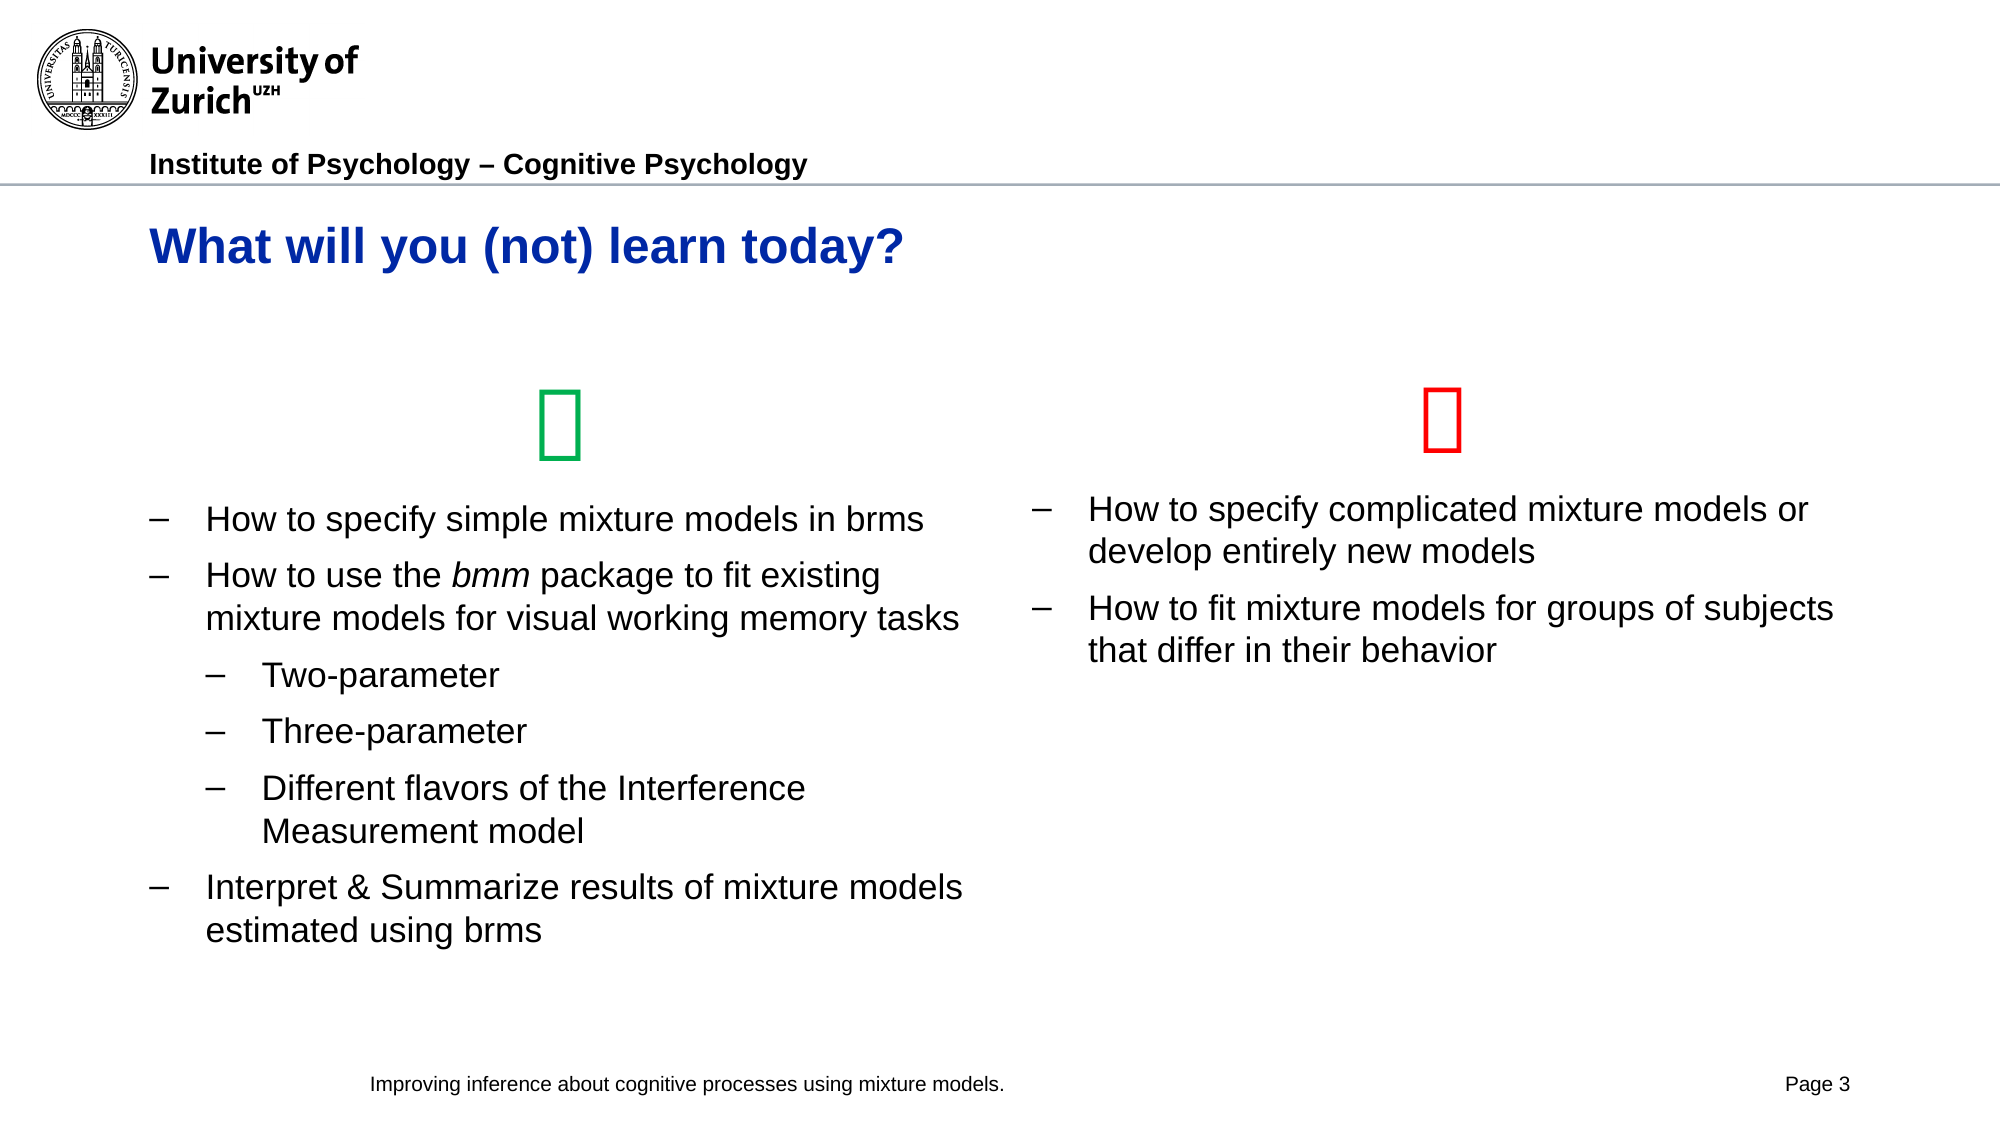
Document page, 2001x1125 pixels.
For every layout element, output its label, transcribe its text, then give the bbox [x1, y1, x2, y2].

title What will you (not) learn today? [149, 208, 1851, 338]
list  How to specify complicated mixture models or develop entirely new models How to fit mixture models for groups of subjects that differ in their behavior [1031, 361, 1854, 1000]
picture [31, 23, 365, 136]
list  How to specify simple mixture models in brms How to use the bmm package to fit existing mixture models for visual working memory tasks Two-parameter Three-parameter Different flavors of the Interference Measurement model Interpret & Summarize results of mixture models estimated using brms [149, 361, 971, 1000]
slide_number Page 3 [1714, 1070, 1851, 1106]
footer Improving inference about cognitive processes using mixture models. [369, 1070, 1520, 1106]
